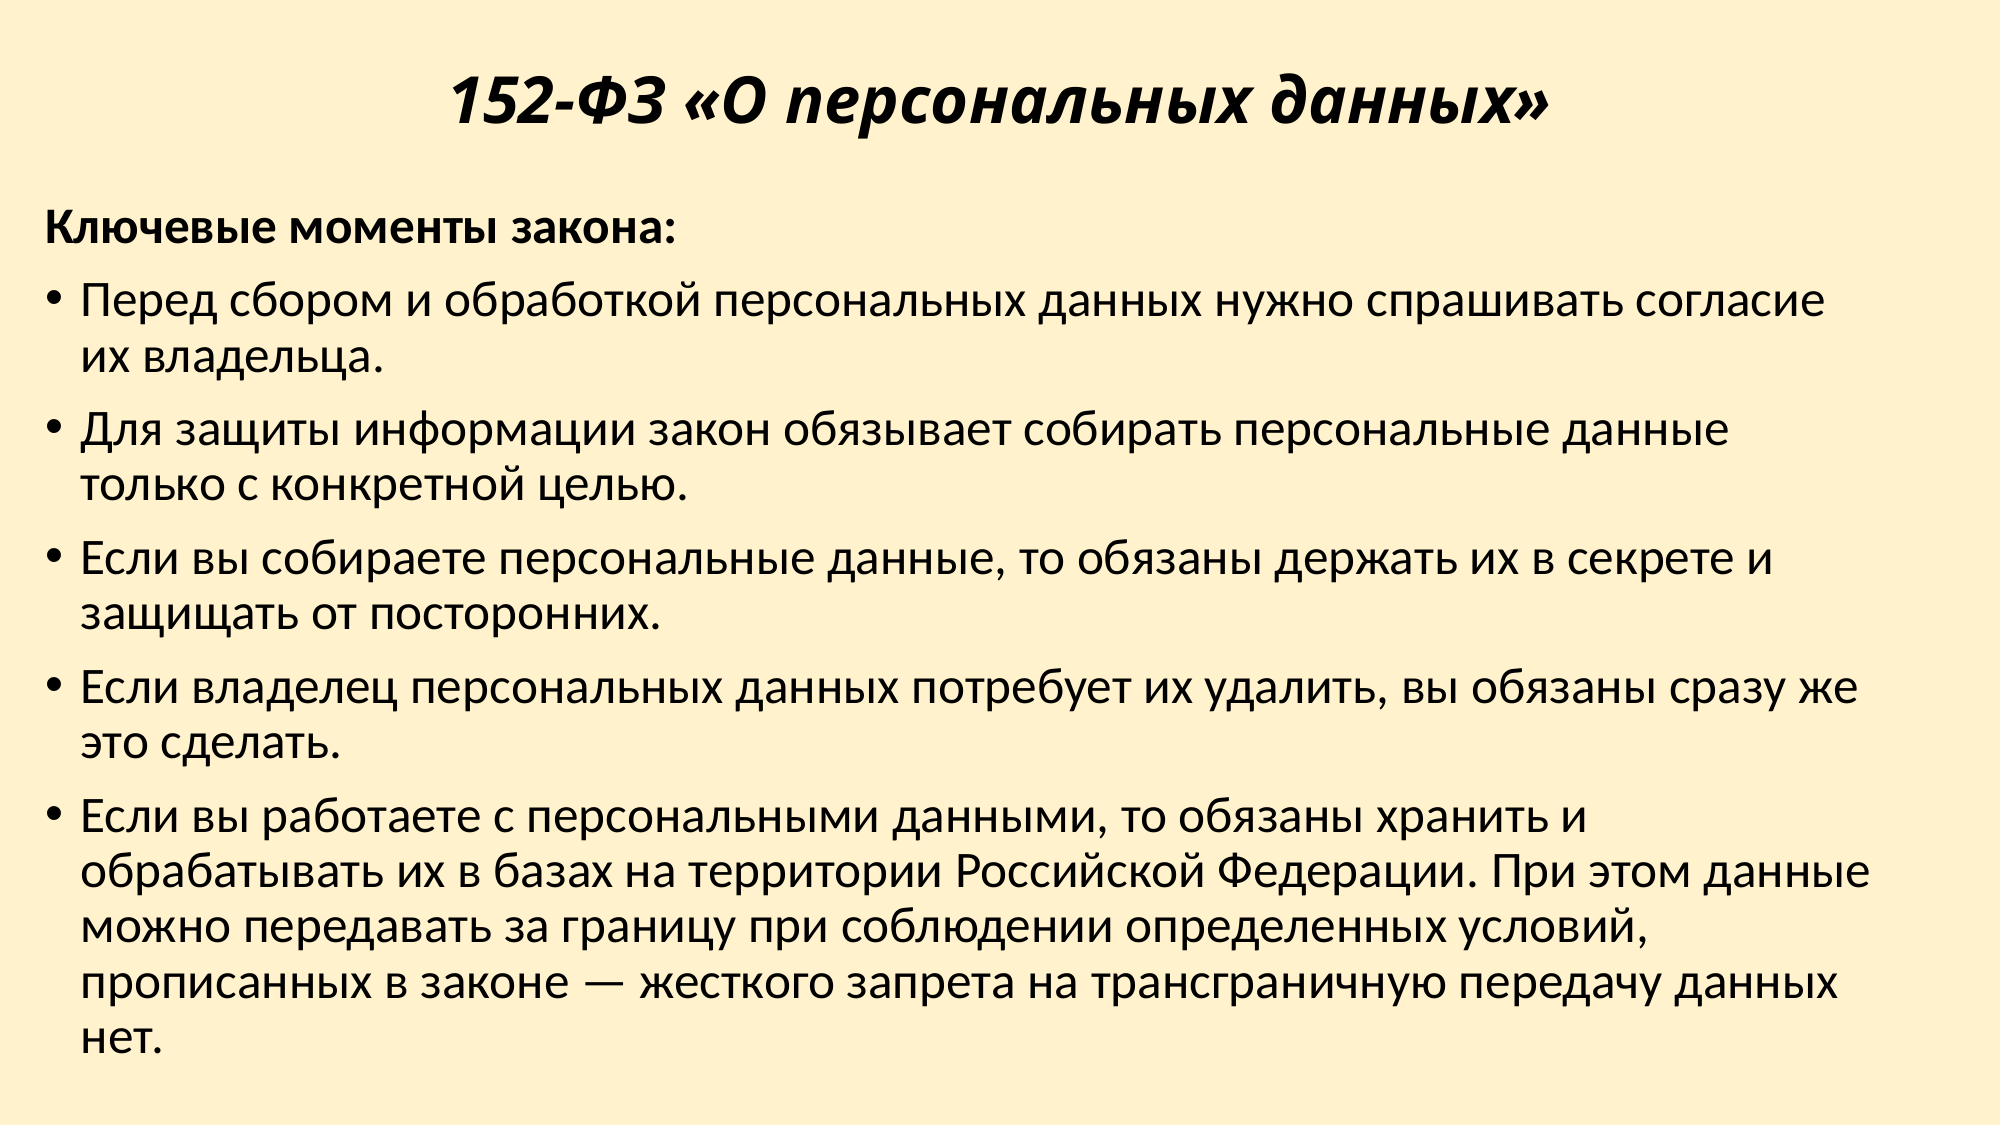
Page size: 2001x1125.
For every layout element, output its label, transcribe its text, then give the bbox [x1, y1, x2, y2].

title 152-ФЗ «О персональных данных» [137, 59, 1863, 191]
list Ключевые моменты закона: Перед сбором и обработкой персональных данных нужно спрашивать согласие их владельца. Для защиты информации закон обязывает собирать персональные данные только с конкретной целью. Если вы собираете персональные данные, то обязаны держать их в секрете и защищать от посторонних. Если владелец персональных данных потребует их удалить, вы обязаны сразу же это сделать. Если вы работаете с персональными данными, то обязаны хранить и обрабатывать их в базах на территории Российской Федерации. При этом данные можно передавать за границу при соблюдении определенных условий, прописанных в законе — жесткого запрета на трансграничную передачу данных нет. [30, 191, 1895, 1073]
